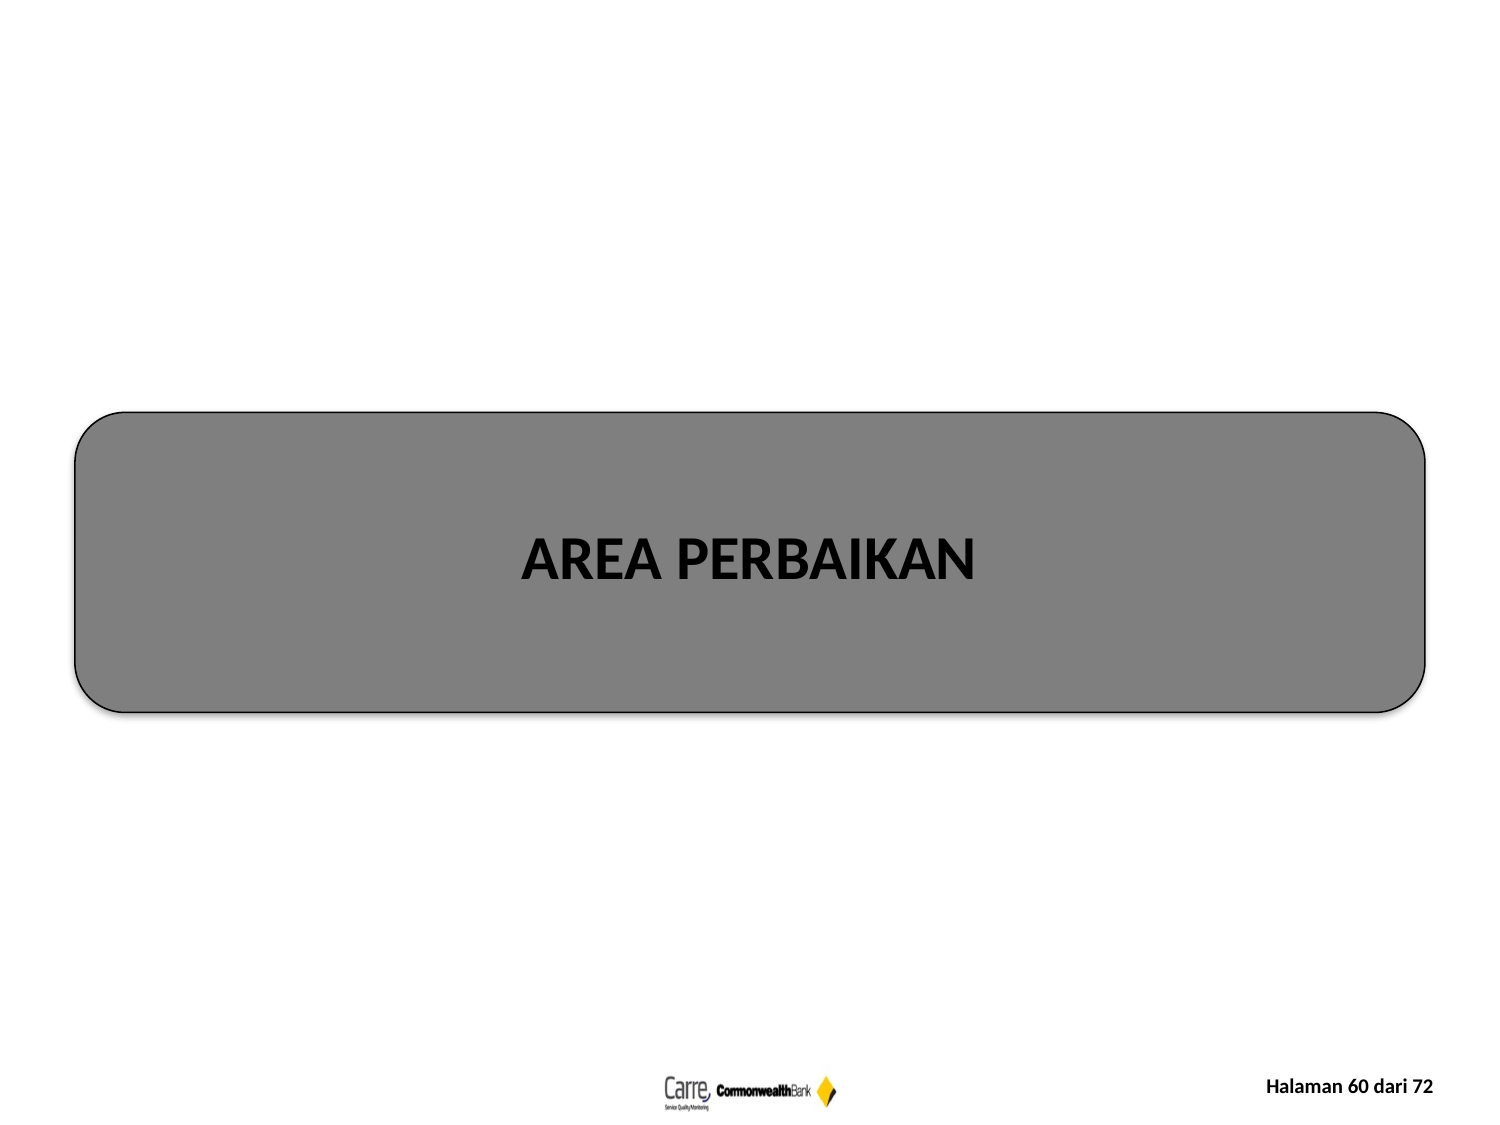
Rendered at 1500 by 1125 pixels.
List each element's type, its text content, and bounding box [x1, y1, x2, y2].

text_box Halaman 60 dari 72 [1251, 1065, 1449, 1105]
picture [659, 1064, 848, 1118]
text_box [74, 411, 1426, 714]
text_box AREA PERBAIKAN [507, 510, 993, 600]
